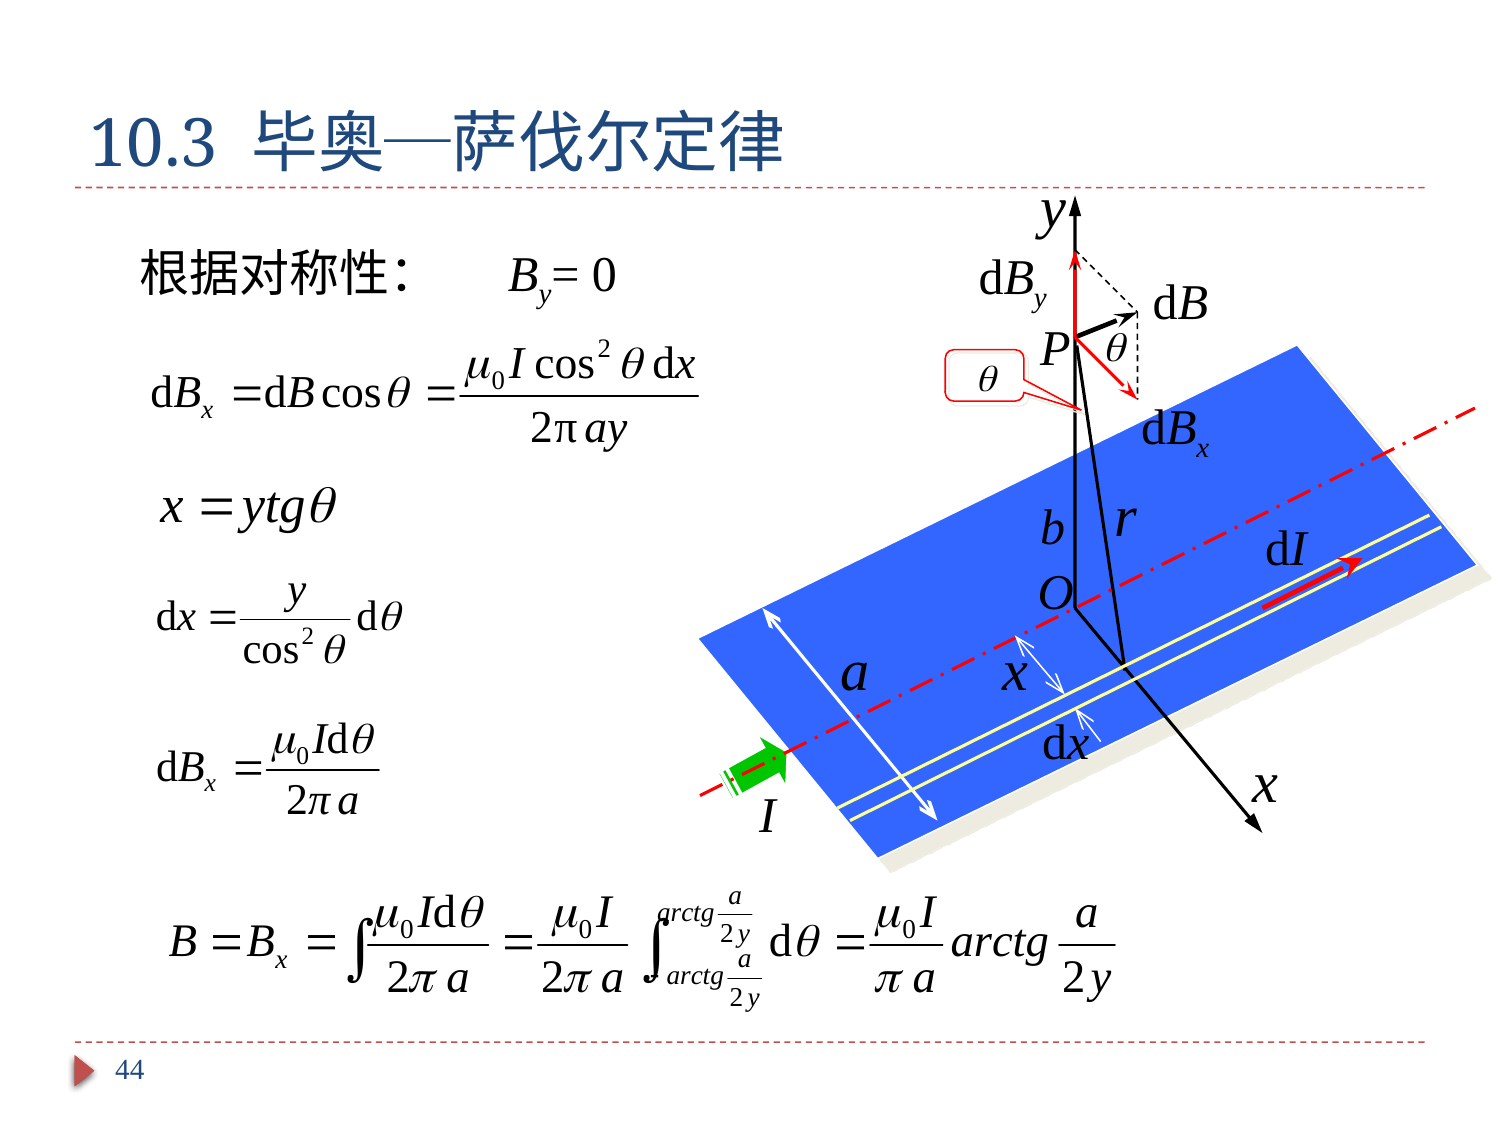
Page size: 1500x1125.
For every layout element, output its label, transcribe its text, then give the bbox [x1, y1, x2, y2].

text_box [159, 874, 1124, 1023]
title 10.3 毕奥─萨伐尔定律 [75, 37, 1425, 188]
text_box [149, 562, 414, 673]
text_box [149, 711, 388, 836]
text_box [149, 474, 351, 545]
slide_number 44 [100, 1042, 426, 1103]
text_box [699, 161, 1476, 851]
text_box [144, 327, 693, 465]
text_box 根据对称性： By= 0 [124, 233, 693, 317]
